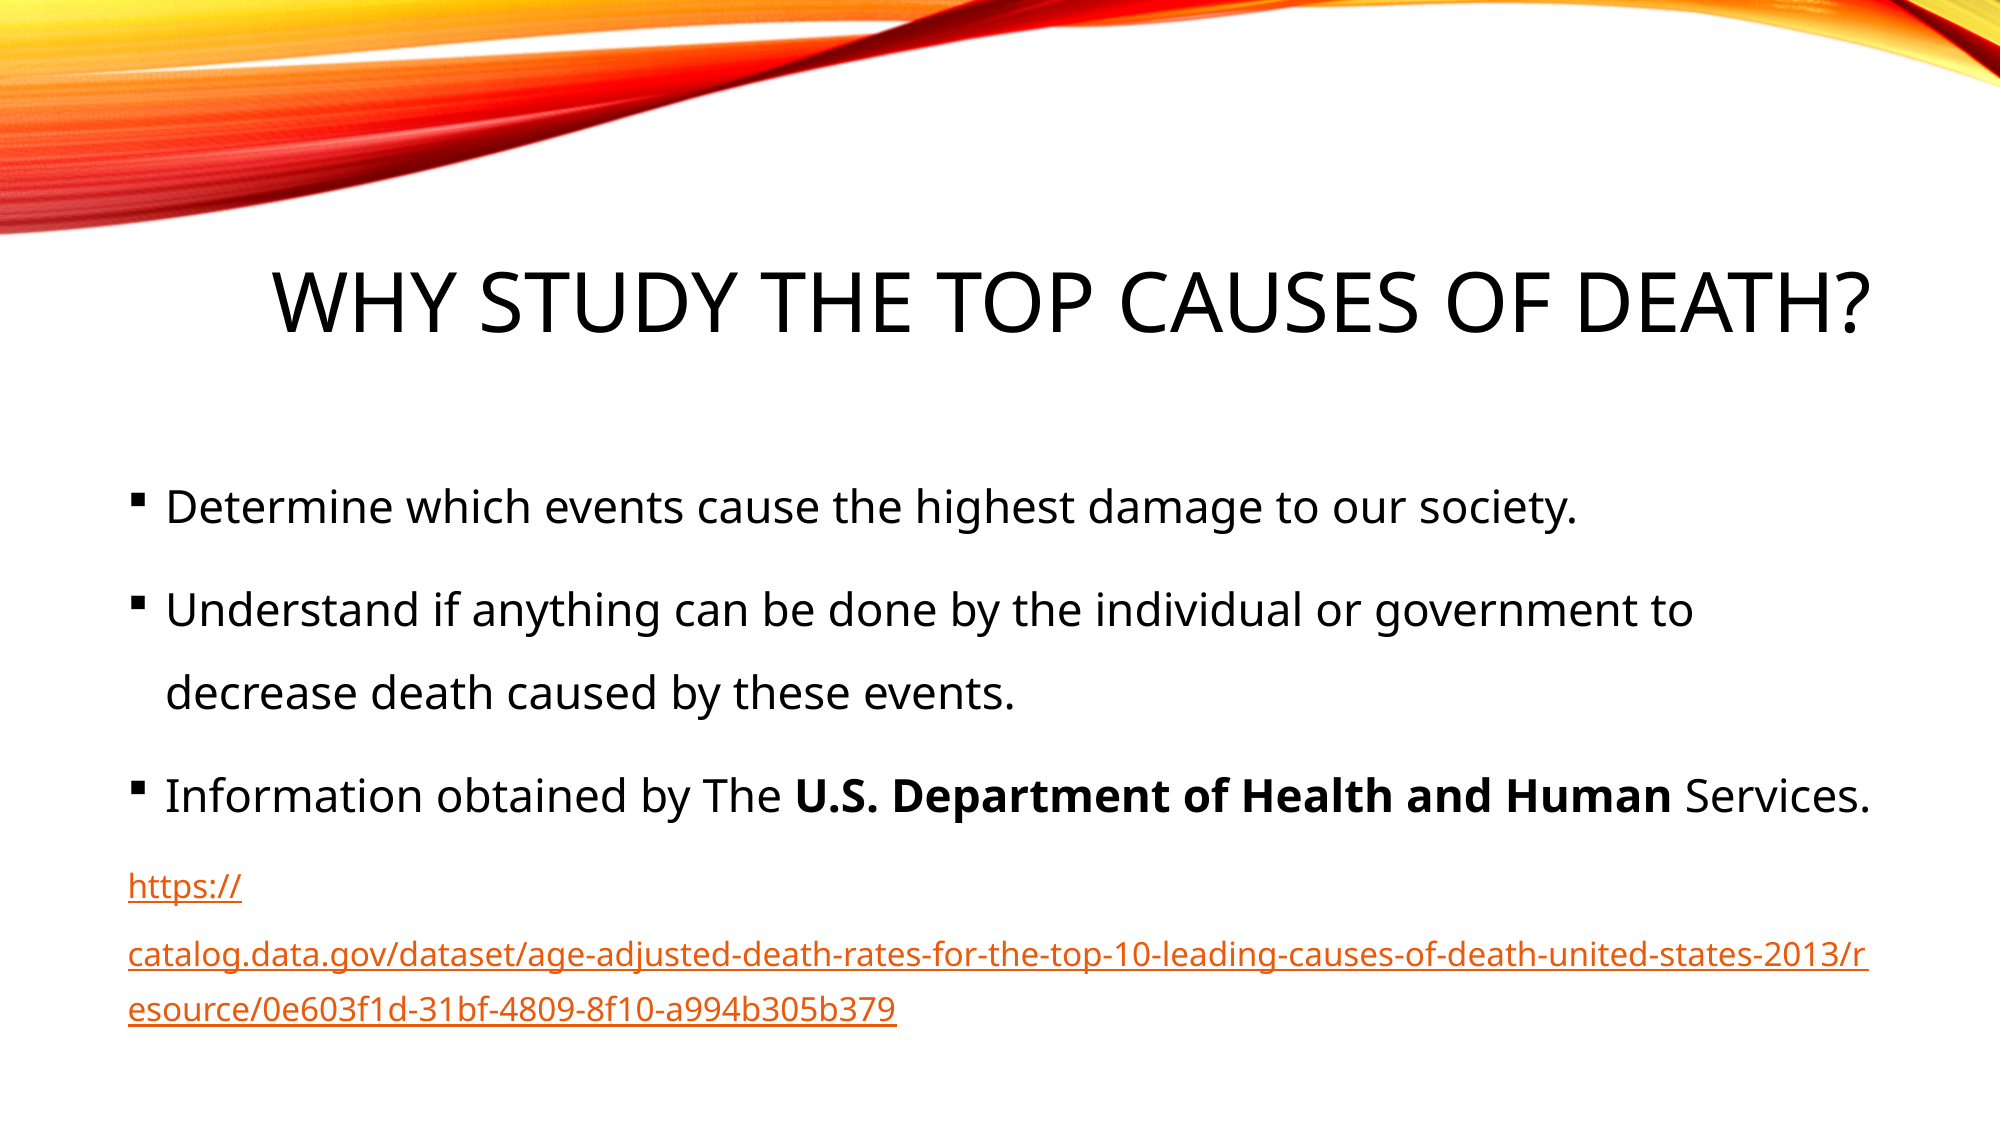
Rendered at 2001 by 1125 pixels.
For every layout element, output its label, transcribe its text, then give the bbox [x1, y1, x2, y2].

title WHY STUDY The Top Causes of DEATH? [112, 199, 1888, 412]
picture [0, 0, 2000, 237]
list Determine which events cause the highest damage to our society. Understand if anything can be done by the individual or government to decrease death caused by these events. Information obtained by The U.S. Department of Health and Human Services. https://catalog.data.gov/dataset/age-adjusted-death-rates-for-the-top-10-leading-causes-of-death-united-states-2013/resource/0e603f1d-31bf-4809-8f10-a994b305b379 [112, 442, 1888, 1103]
